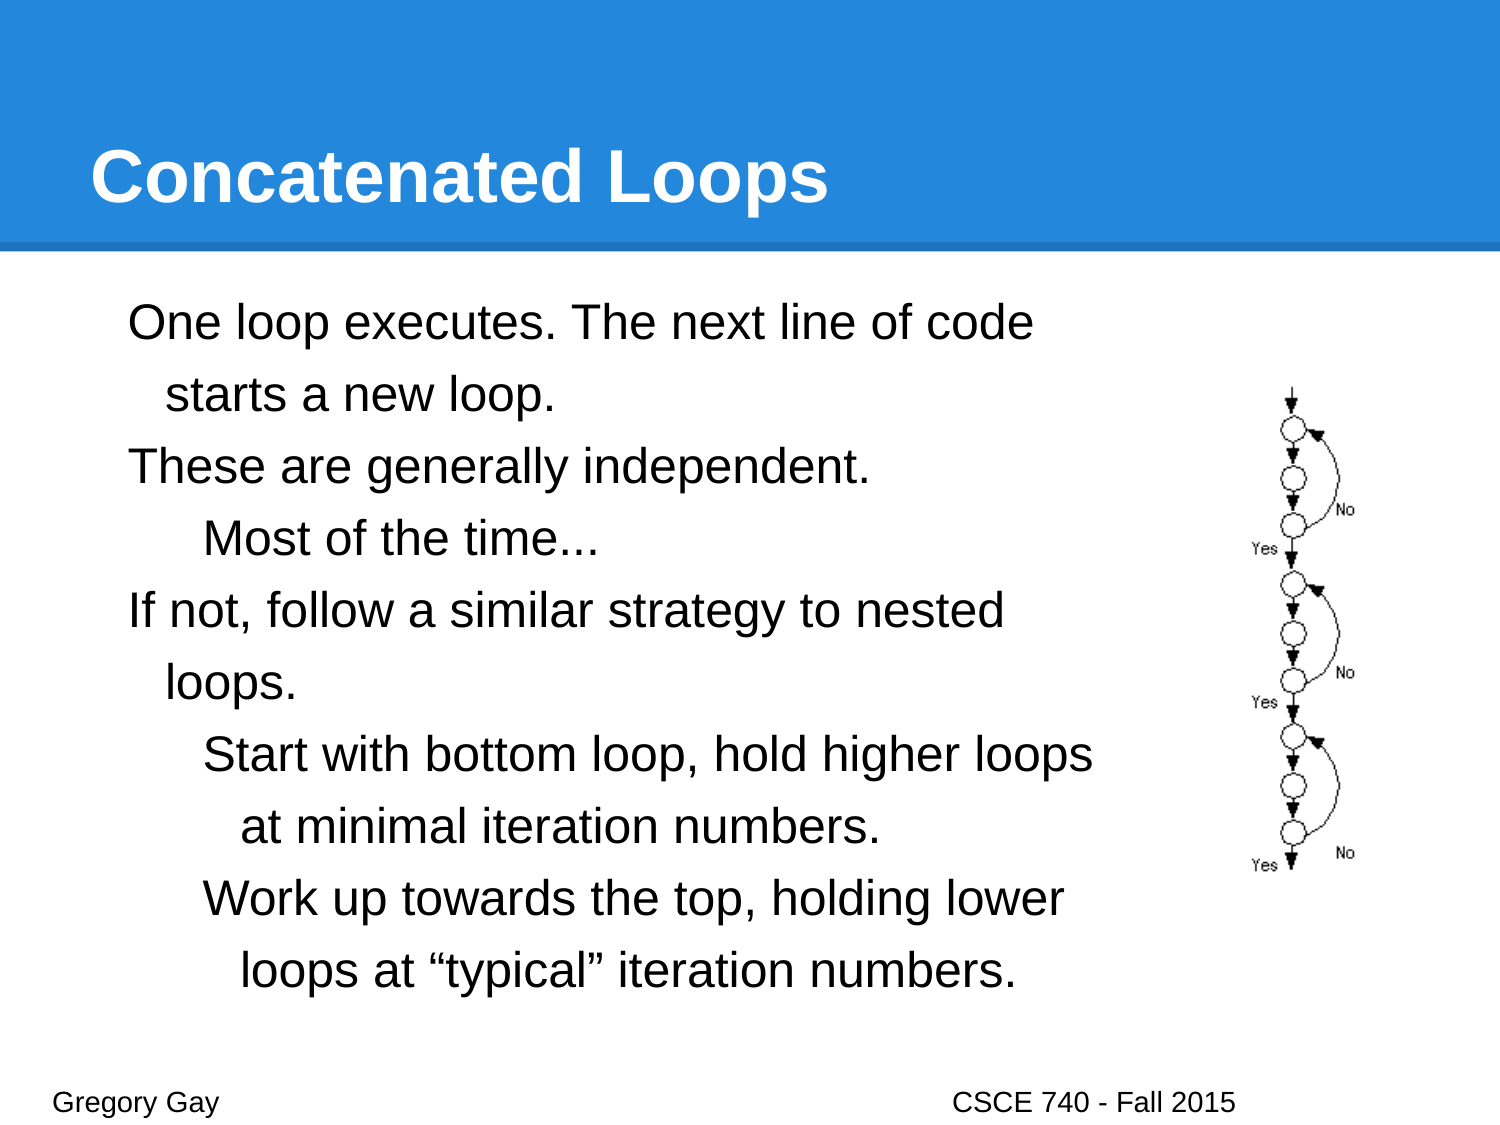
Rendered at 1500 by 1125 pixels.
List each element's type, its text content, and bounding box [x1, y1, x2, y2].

title Concatenated Loops [75, 45, 1425, 233]
picture [1169, 359, 1411, 906]
list One loop executes. The next line of code starts a new loop. These are generally independent. Most of the time... If not, follow a similar strategy to nested loops. Start with bottom loop, hold higher loops at minimal iteration numbers. Work up towards the top, holding lower loops at “typical” iteration numbers. [75, 262, 1154, 1068]
text_box Gregory Gay CSCE 740 - Fall 2015 6 [37, 1068, 1463, 1114]
